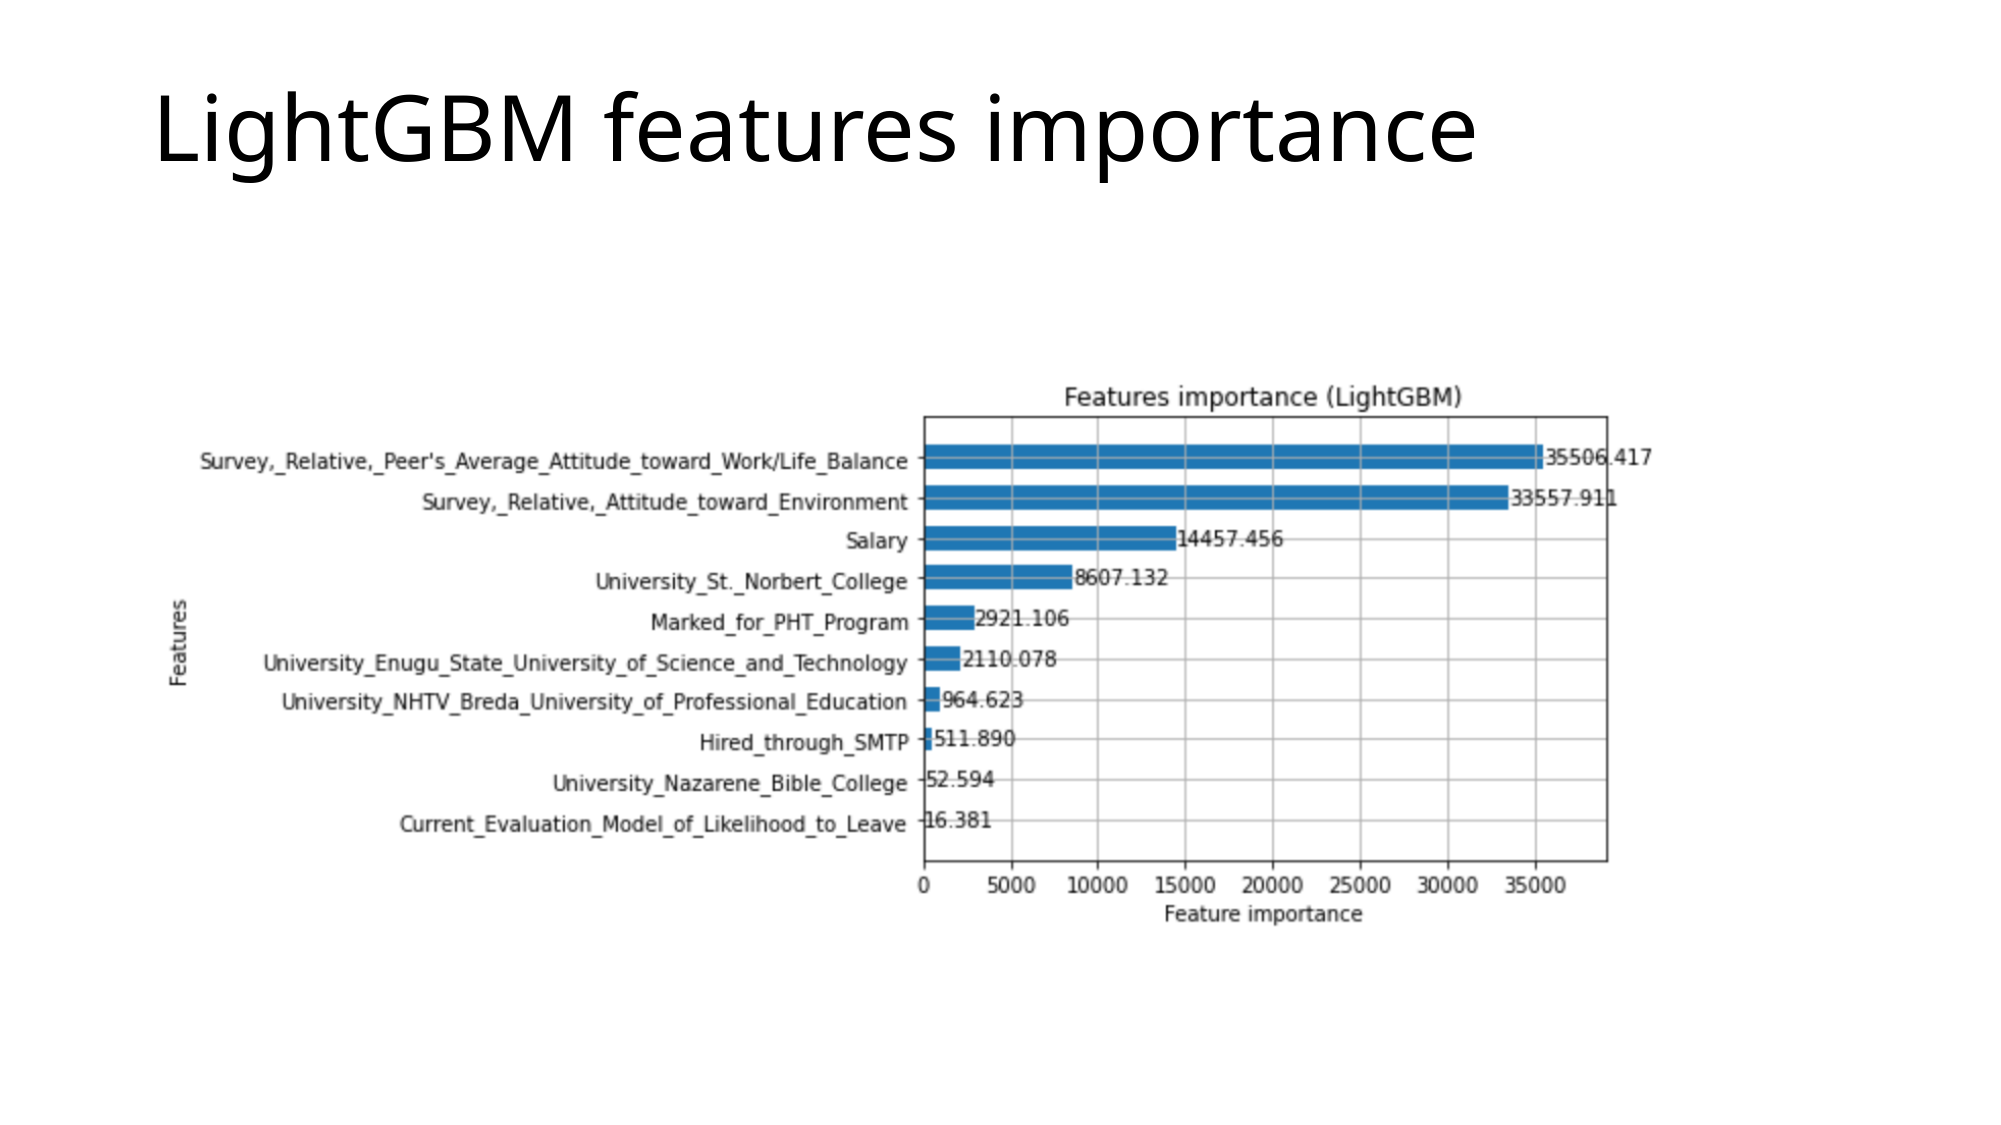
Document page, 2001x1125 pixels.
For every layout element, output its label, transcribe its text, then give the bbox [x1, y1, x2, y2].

title LightGBM features importance [137, 59, 1863, 205]
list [137, 362, 1863, 951]
